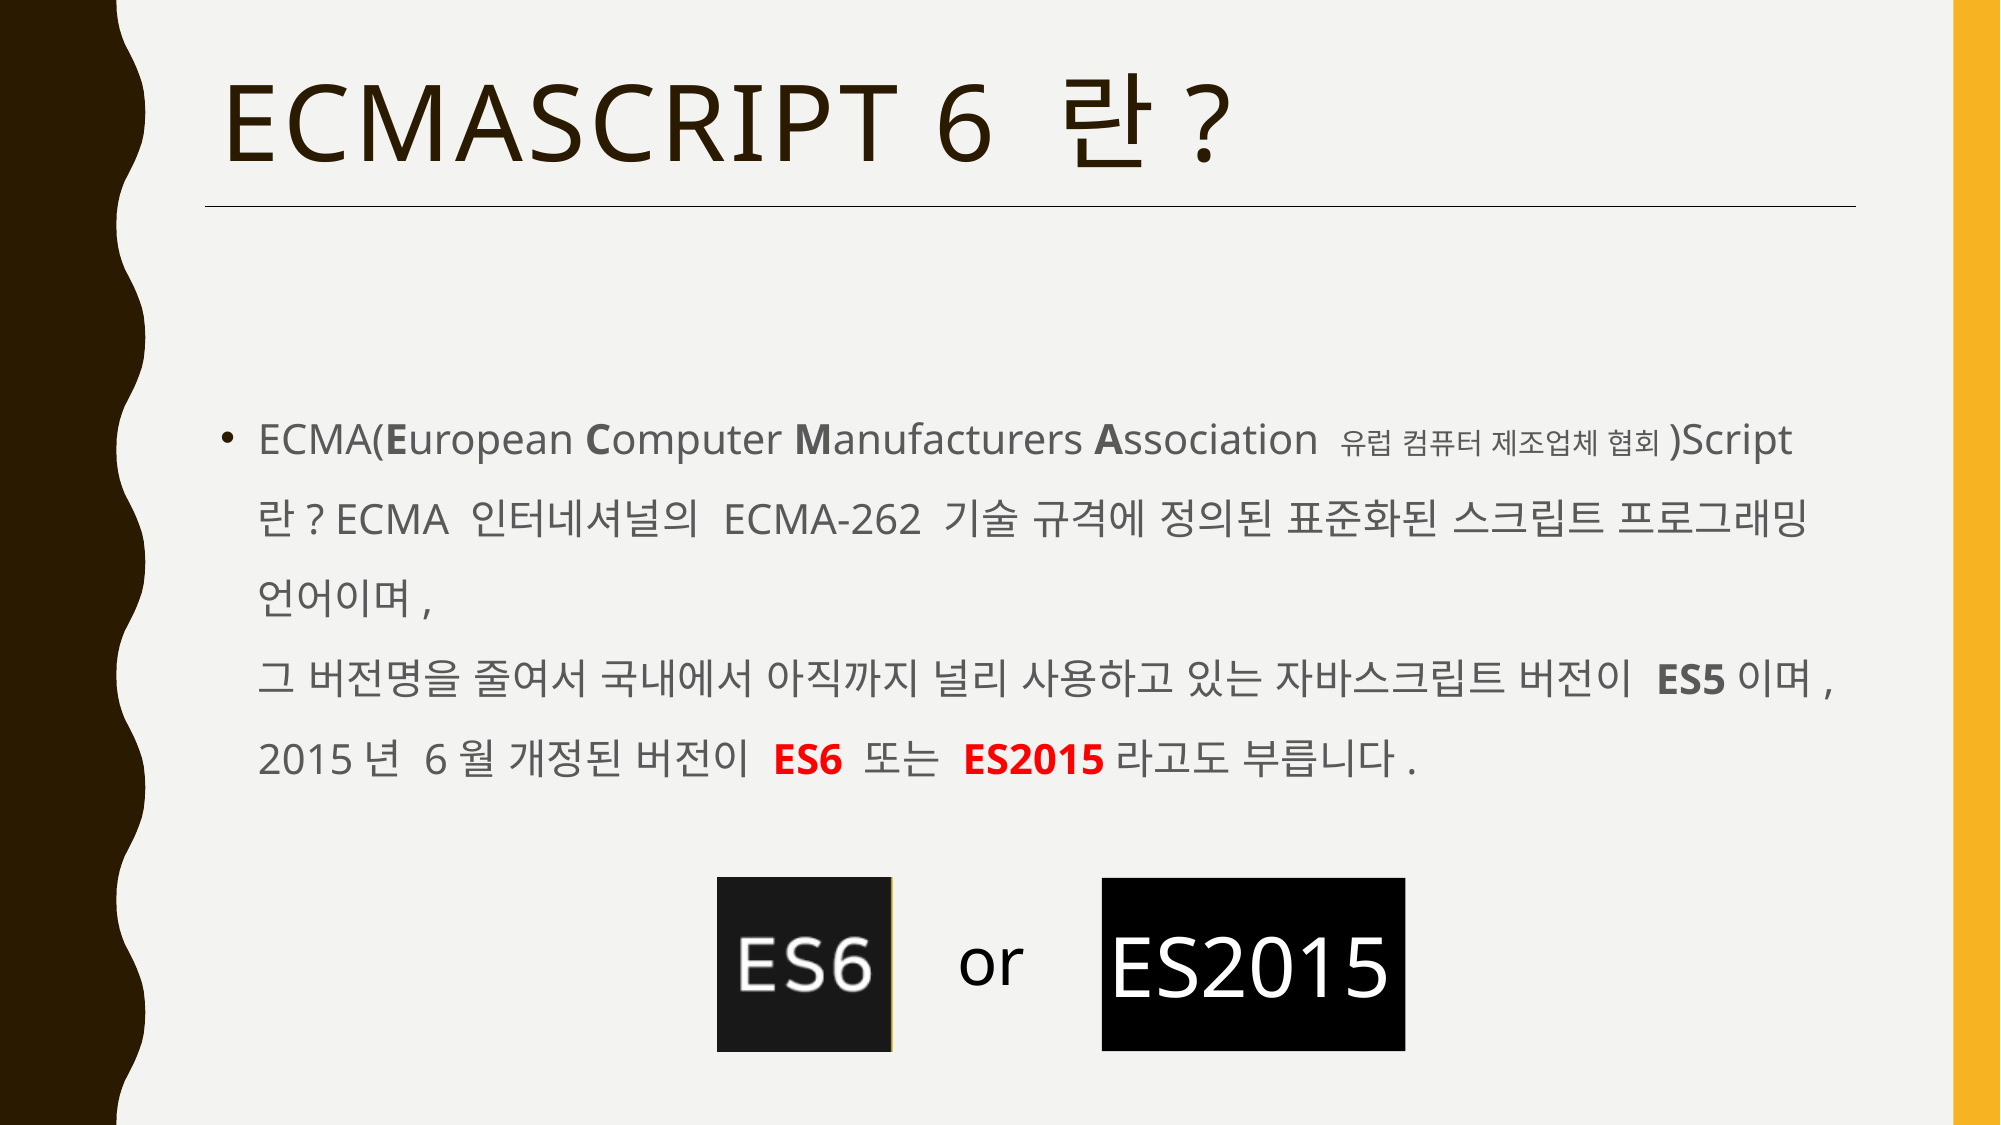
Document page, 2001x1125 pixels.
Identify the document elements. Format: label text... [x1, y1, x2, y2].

picture [717, 877, 893, 1052]
text_box or [942, 911, 1040, 1007]
list ECMA(European Computer Manufacturers Association 유럽 컴퓨터 제조업체 협회)Script란? ECMA 인터네셔널의 ECMA-262 기술 규격에 정의된 표준화된 스크립트 프로그래밍 언어이며, 그 버전명을 줄여서 국내에서 아직까지 널리 사용하고 있는 자바스크립트 버전이 ES5이며, 2015년 6월 개정된 버전이 ES6 또는 ES2015라고도 부릅니다. [205, 375, 1875, 965]
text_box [1101, 877, 1406, 1052]
title ECMAScript 6 란? [205, 62, 1875, 308]
